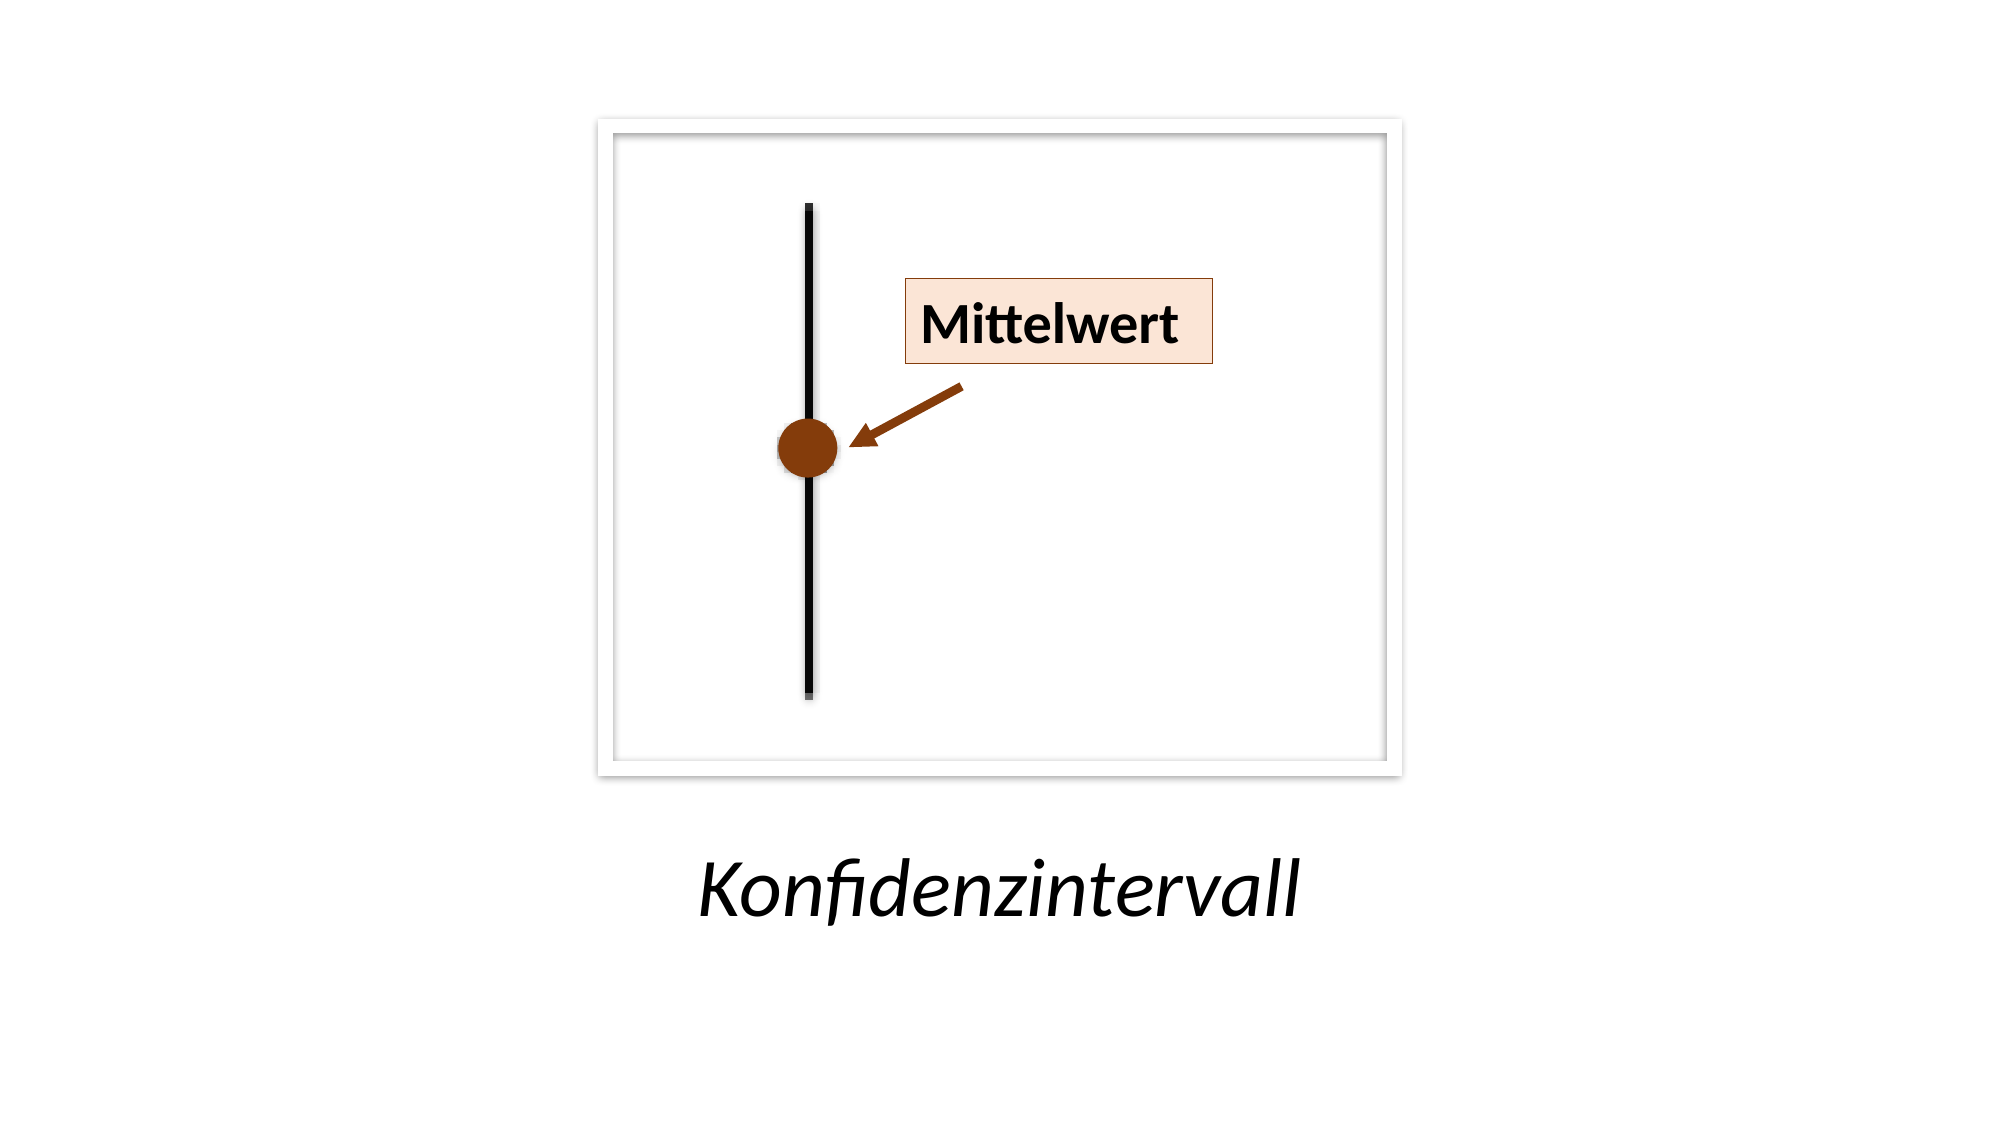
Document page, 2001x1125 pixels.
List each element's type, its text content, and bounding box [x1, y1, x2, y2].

text_box Konfidenzintervall [0, 826, 2000, 941]
picture [612, 133, 1388, 762]
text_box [848, 386, 962, 448]
